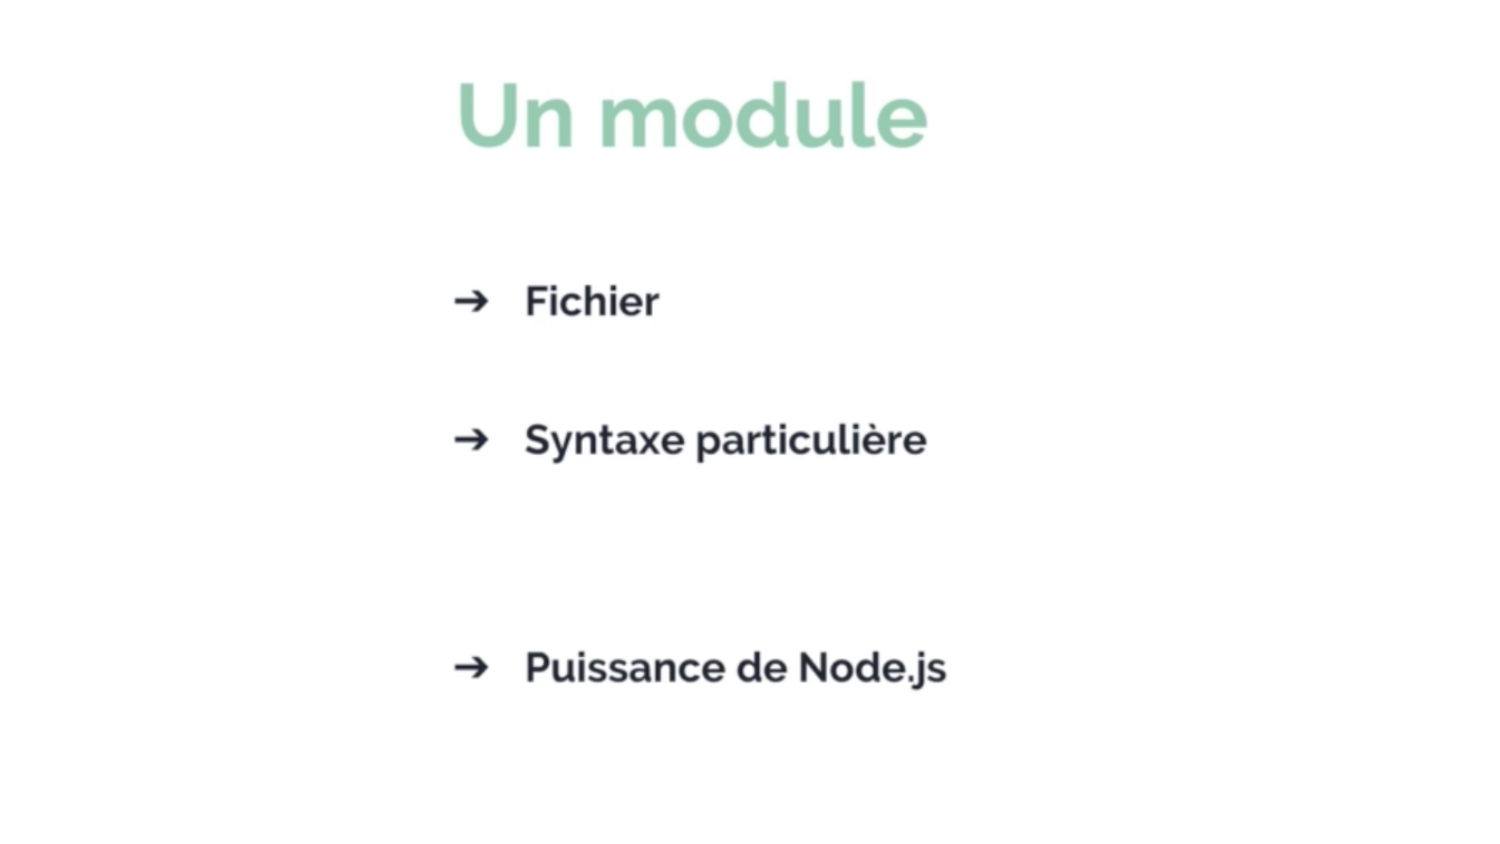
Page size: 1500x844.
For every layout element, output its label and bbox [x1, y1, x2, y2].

picture [410, 24, 1090, 819]
